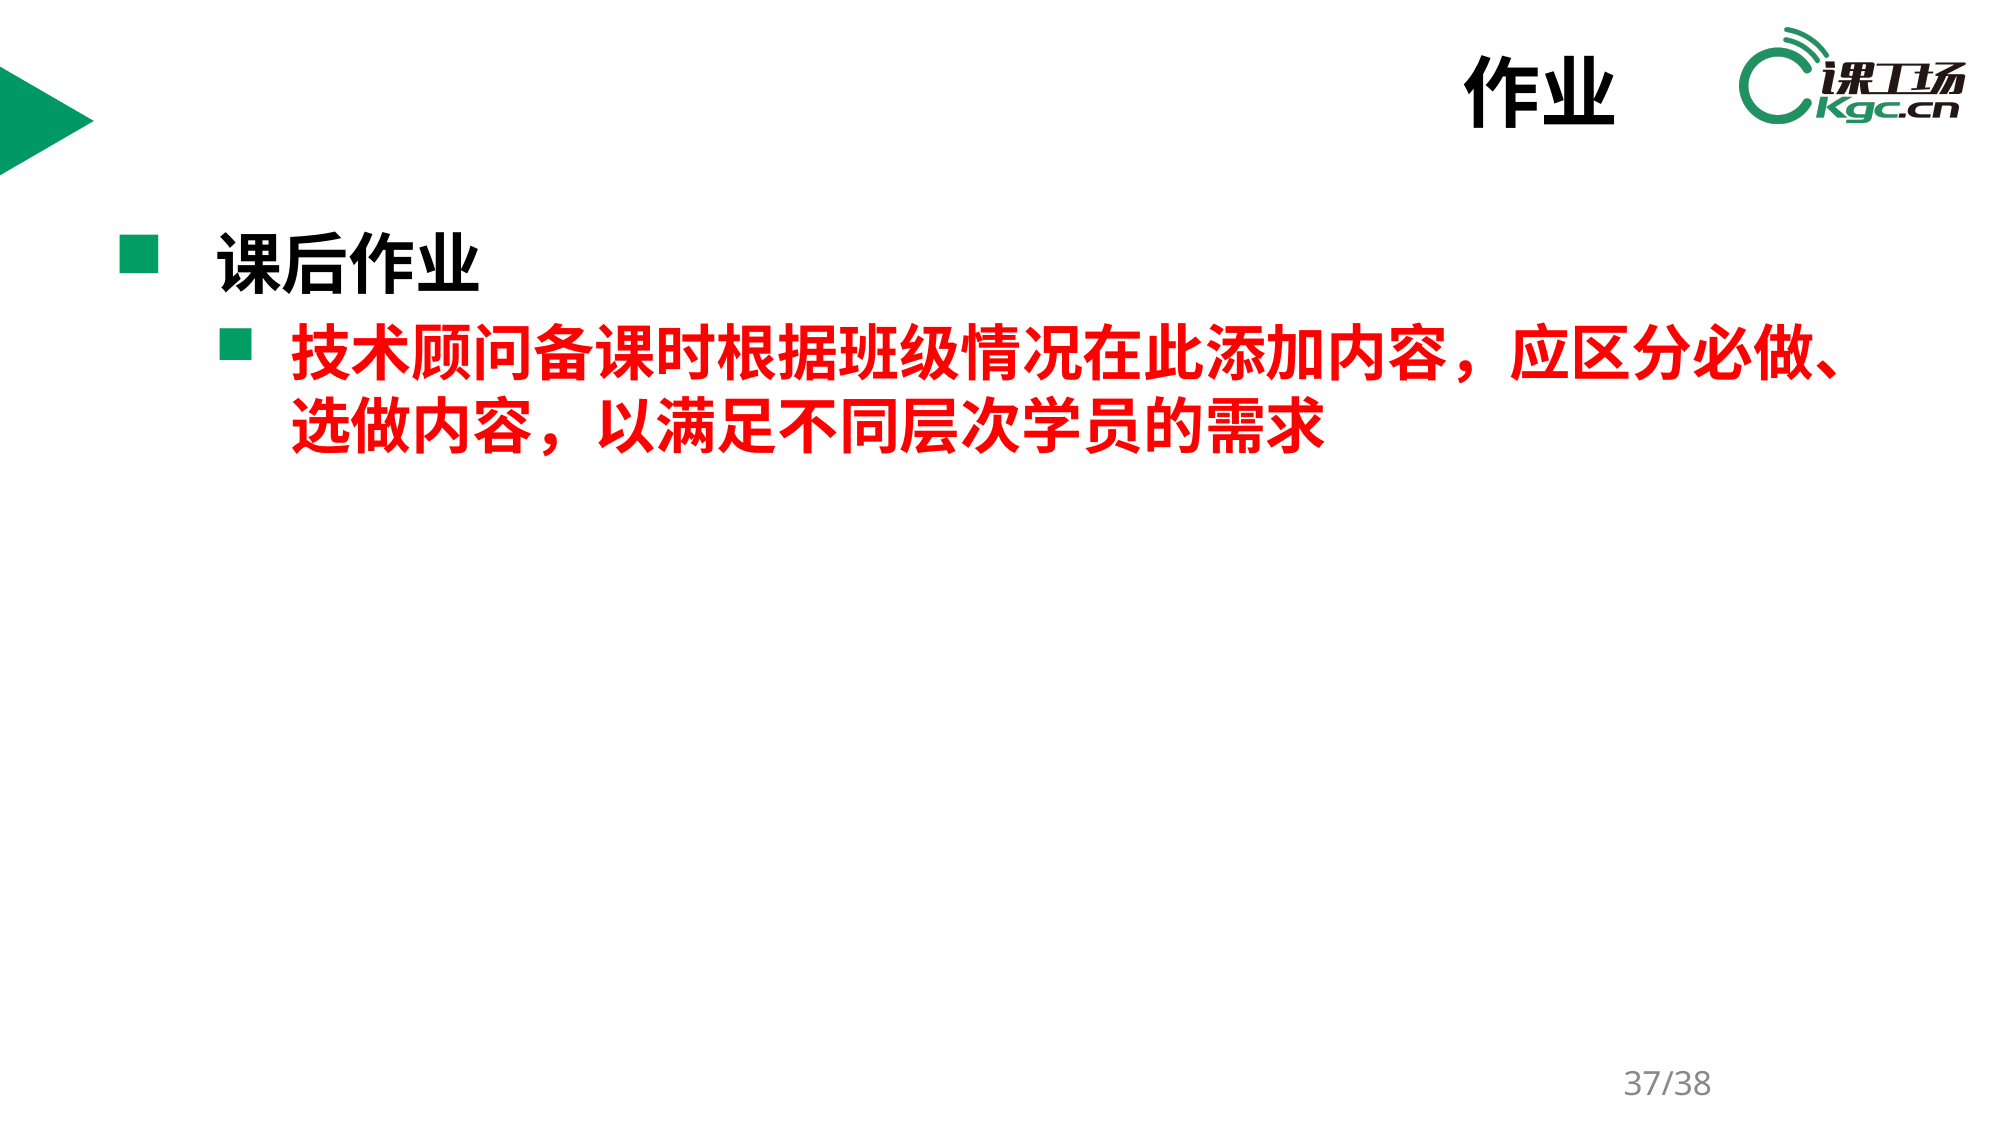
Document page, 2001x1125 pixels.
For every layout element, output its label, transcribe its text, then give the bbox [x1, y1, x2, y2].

slide_number /38 [1376, 1054, 1727, 1115]
picture [1739, 27, 1966, 124]
list 课后作业 技术顾问备课时根据班级情况在此添加内容，应区分必做、选做内容，以满足不同层次学员的需求 [99, 214, 1900, 1005]
title 作业 [1447, 46, 1721, 133]
